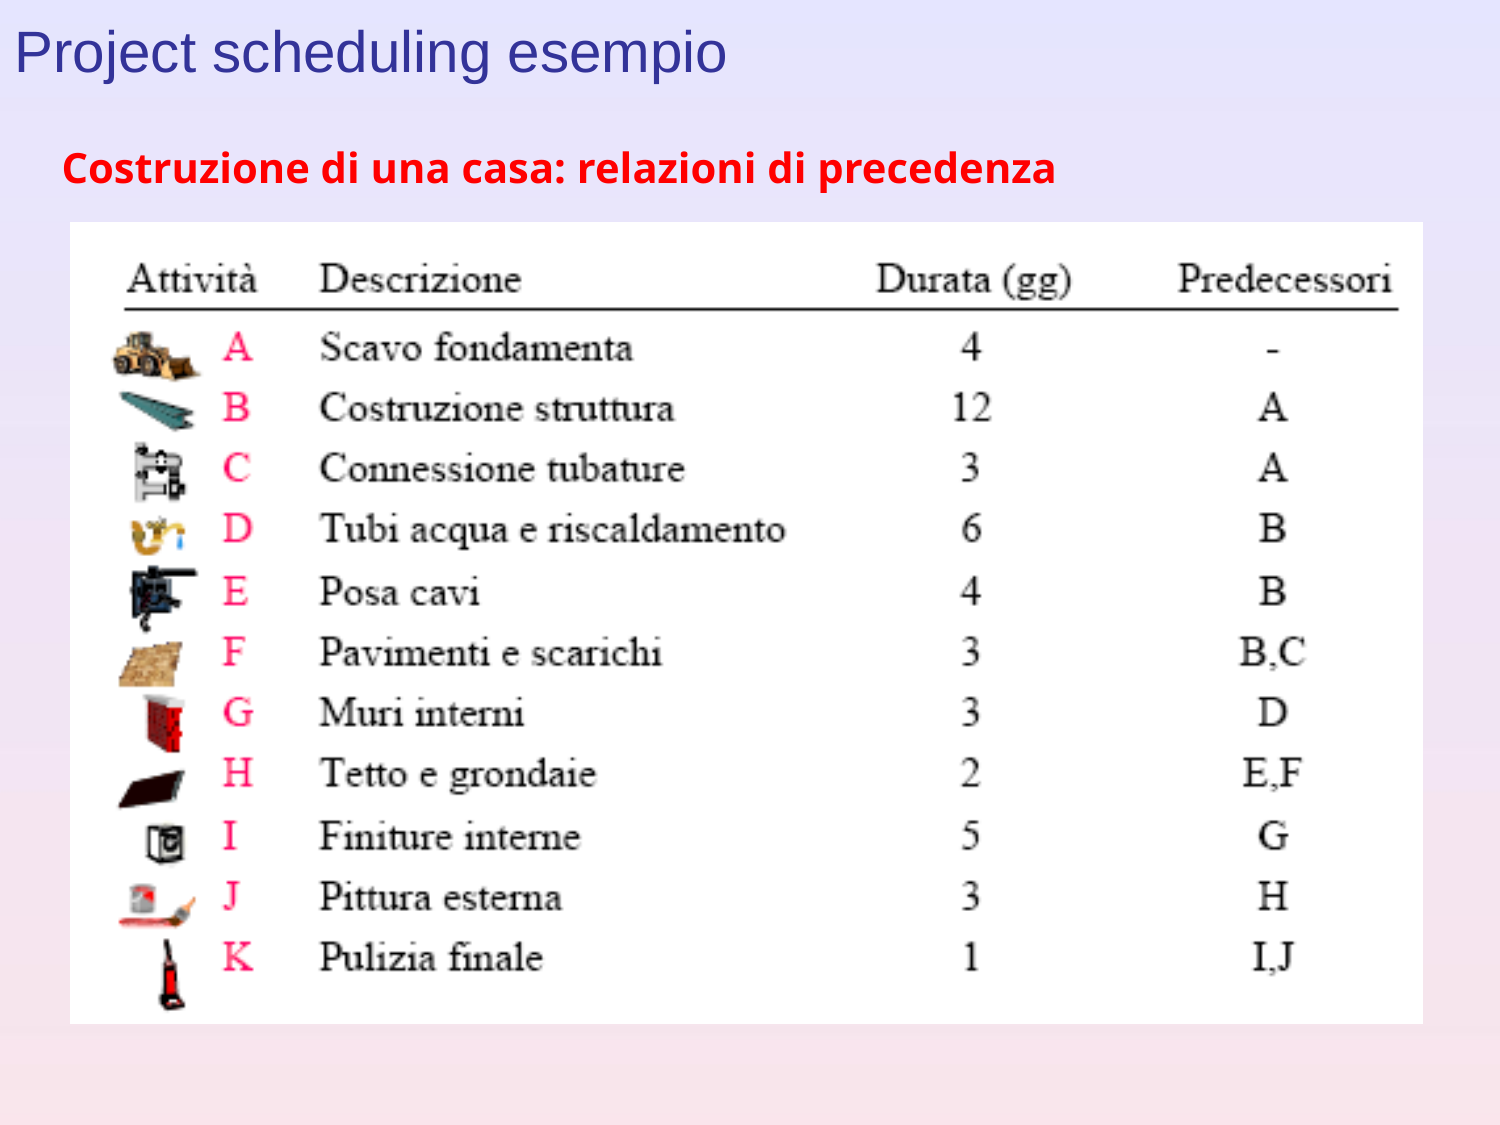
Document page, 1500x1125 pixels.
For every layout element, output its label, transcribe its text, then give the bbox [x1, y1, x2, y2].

picture [0, 0, 1500, 1125]
text_box Costruzione di una casa: relazioni di precedenza [46, 134, 1149, 199]
text_box Project scheduling esempio [0, 0, 1350, 102]
